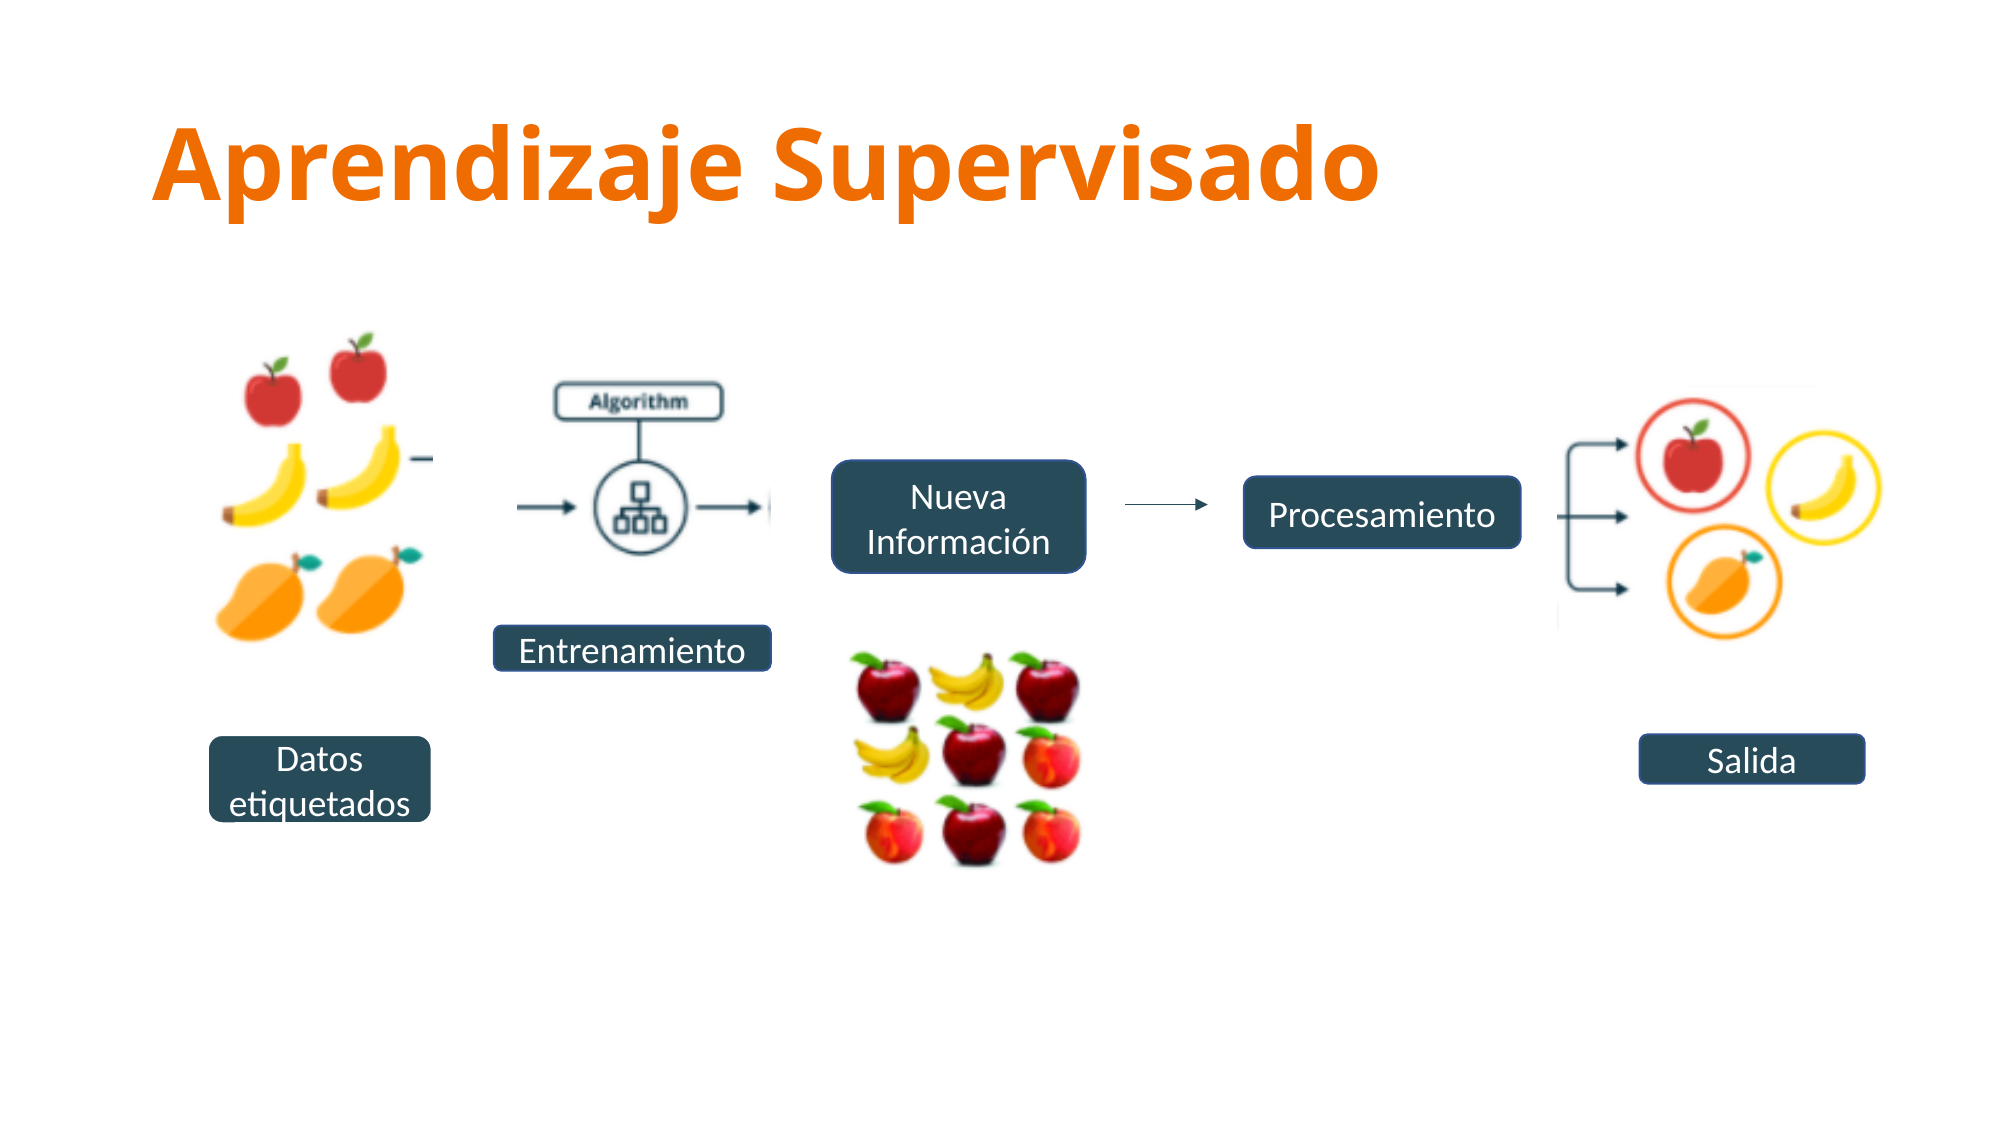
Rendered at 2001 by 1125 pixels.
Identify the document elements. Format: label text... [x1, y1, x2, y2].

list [207, 322, 433, 687]
text_box Salida [1639, 734, 1865, 784]
text_box Datos etiquetados [207, 734, 433, 824]
picture [516, 367, 771, 586]
text_box Procesamiento [1243, 476, 1521, 549]
title Aprendizaje Supervisado [137, 59, 1863, 278]
picture [1557, 385, 1907, 649]
text_box Nueva Información [831, 460, 1086, 573]
picture [842, 639, 1102, 876]
text_box Entrenamiento [493, 625, 771, 671]
